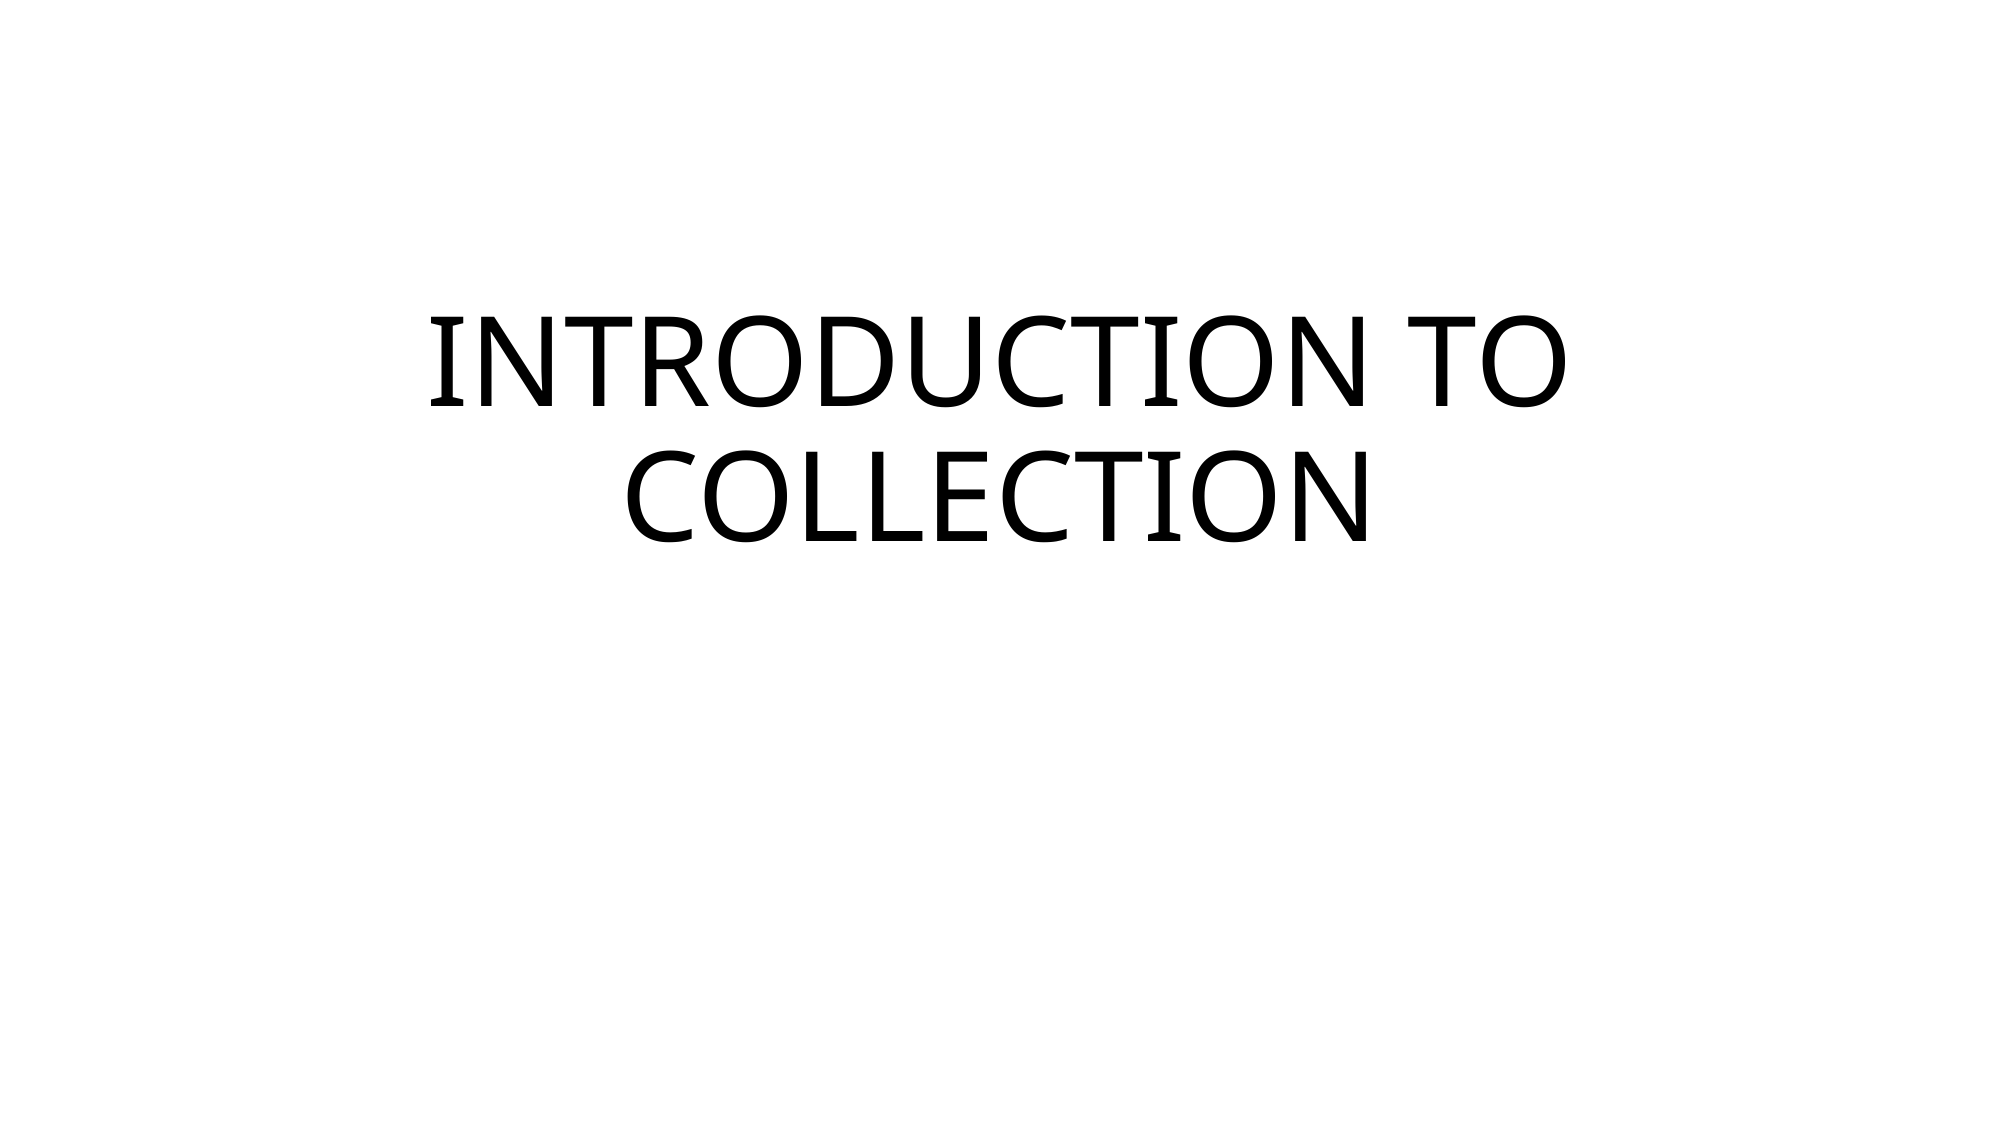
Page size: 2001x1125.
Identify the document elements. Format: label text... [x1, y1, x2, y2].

title INTRODUCTION TO COLLECTION [249, 184, 1750, 576]
